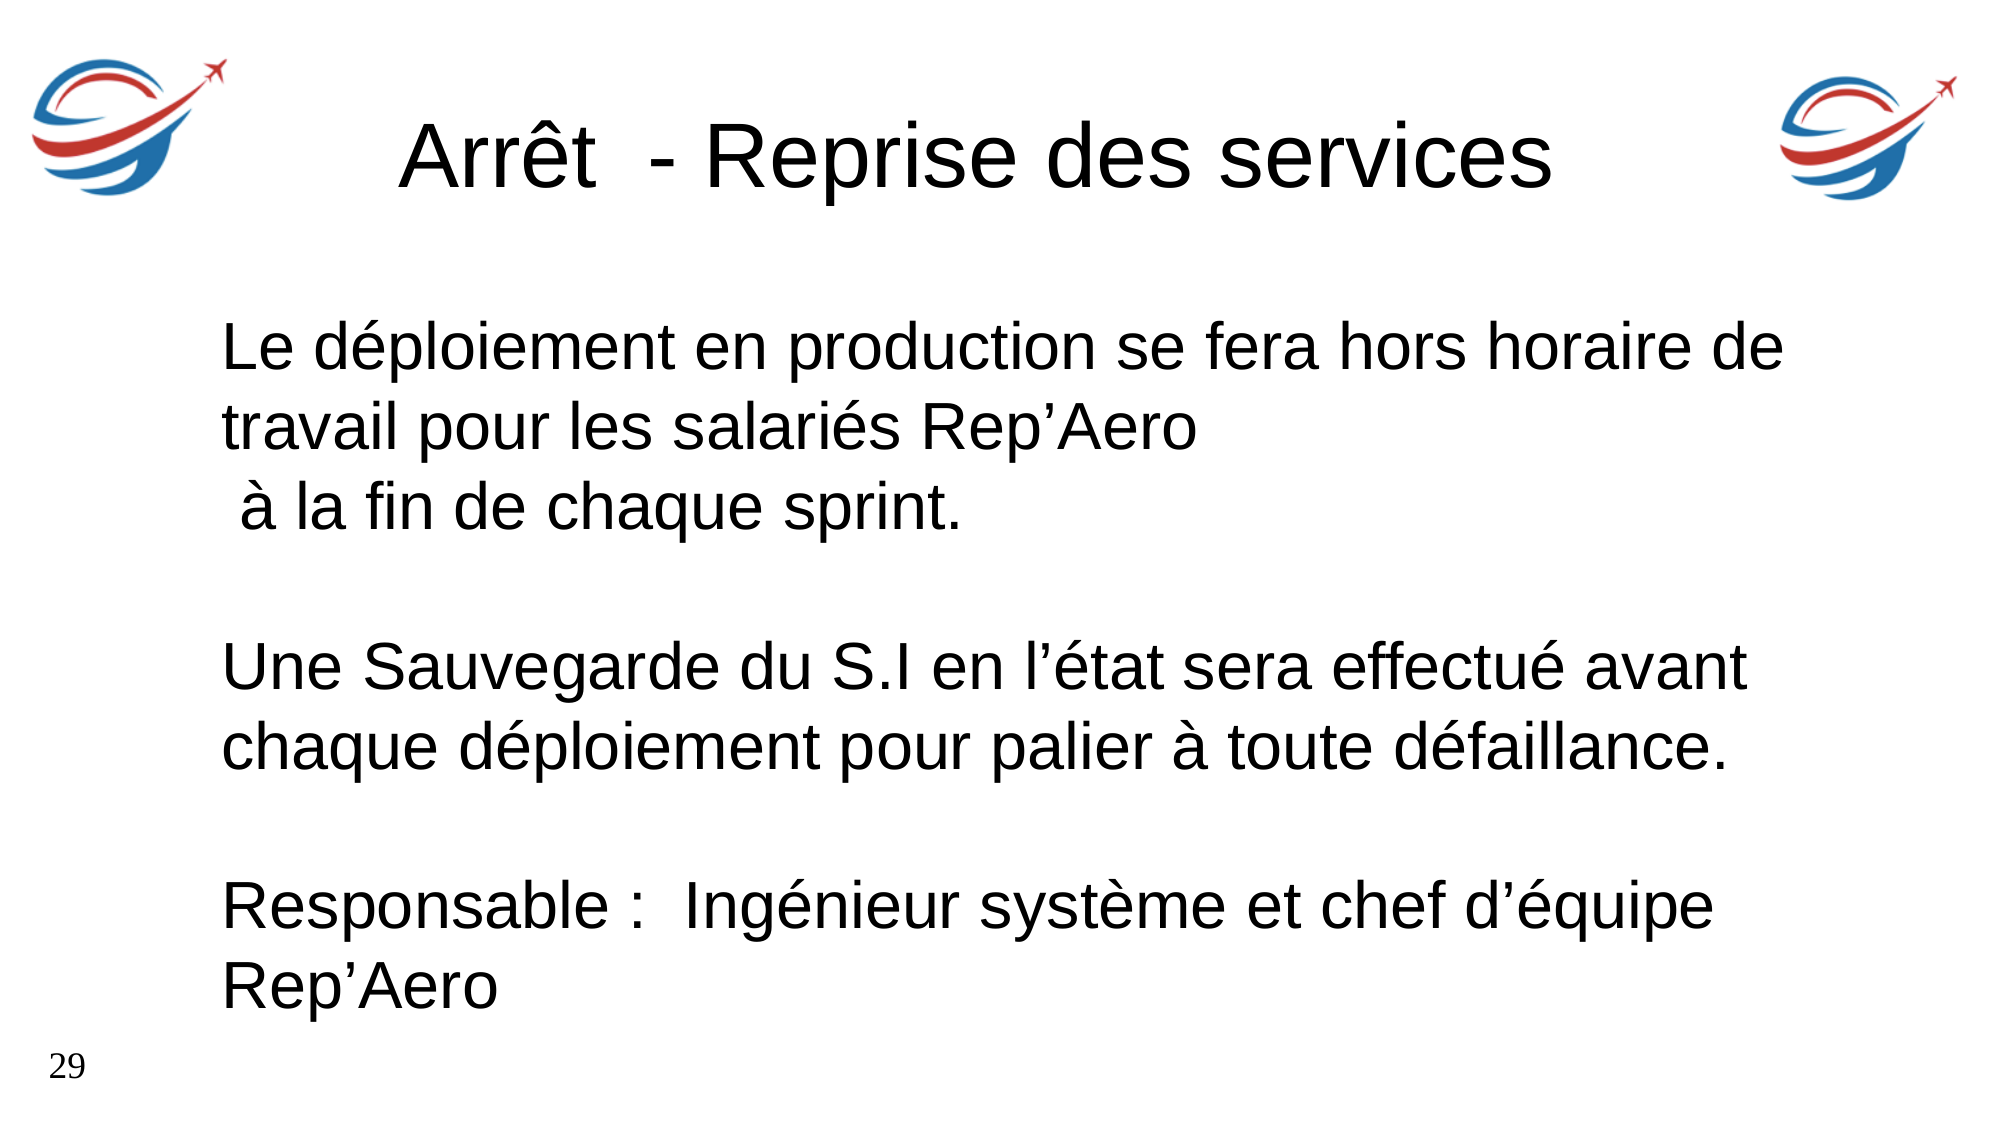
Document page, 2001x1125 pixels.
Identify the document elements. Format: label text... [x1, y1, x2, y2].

text_box Arrêt - Reprise des services [383, 88, 1713, 206]
text_box [295, 29, 1712, 206]
text_box Le déploiement en production se fera hors horaire de travail pour les salariés Rep’Aero à la fin de chaque sprint. Une Sauvegarde du S.I en l’état sera effectué avant chaque déploiement pour palier à toute défaillance. Responsable : Ingénieur système et chef d’équipe Rep’Aero [206, 295, 1890, 1067]
picture [1771, 49, 1965, 236]
picture [22, 29, 236, 235]
